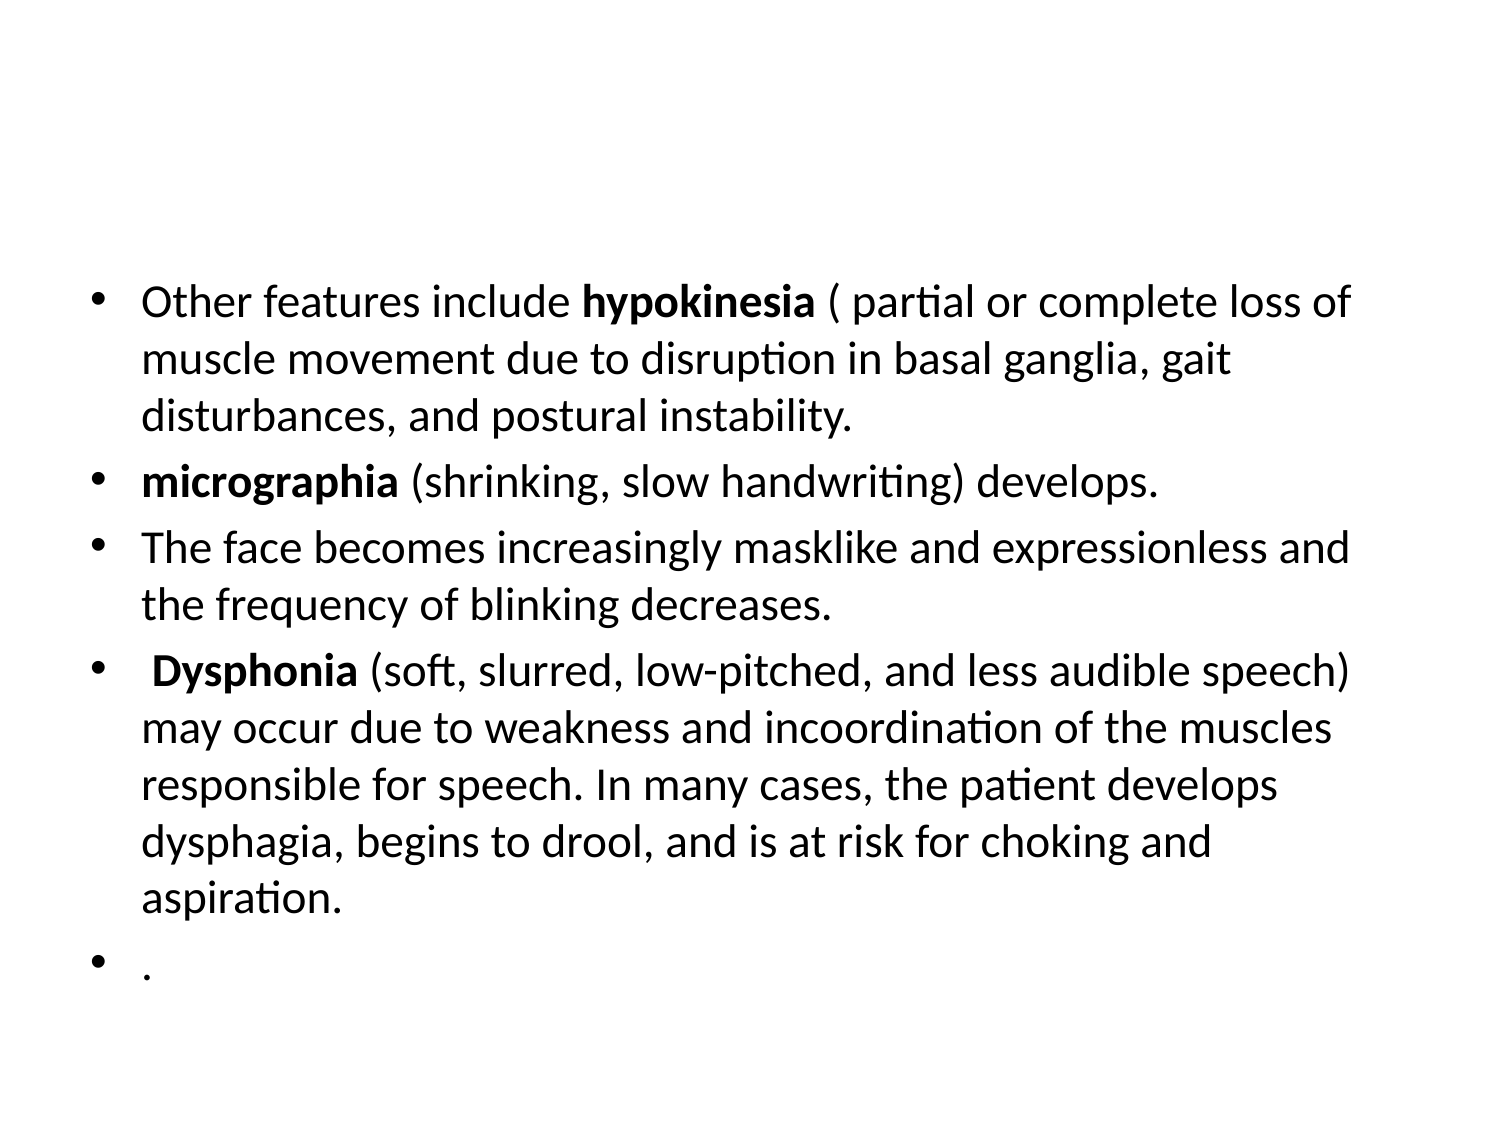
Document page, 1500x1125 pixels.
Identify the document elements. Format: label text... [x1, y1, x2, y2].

list Other features include hypokinesia ( partial or complete loss of muscle movement due to disruption in basal ganglia, gait disturbances, and postural instability. micrographia (shrinking, slow handwriting) develops. The face becomes increasingly masklike and expressionless and the frequency of blinking decreases. Dysphonia (soft, slurred, low-pitched, and less audible speech) may occur due to weakness and incoordination of the muscles responsible for speech. In many cases, the patient develops dysphagia, begins to drool, and is at risk for choking and aspiration. . [75, 262, 1425, 1005]
